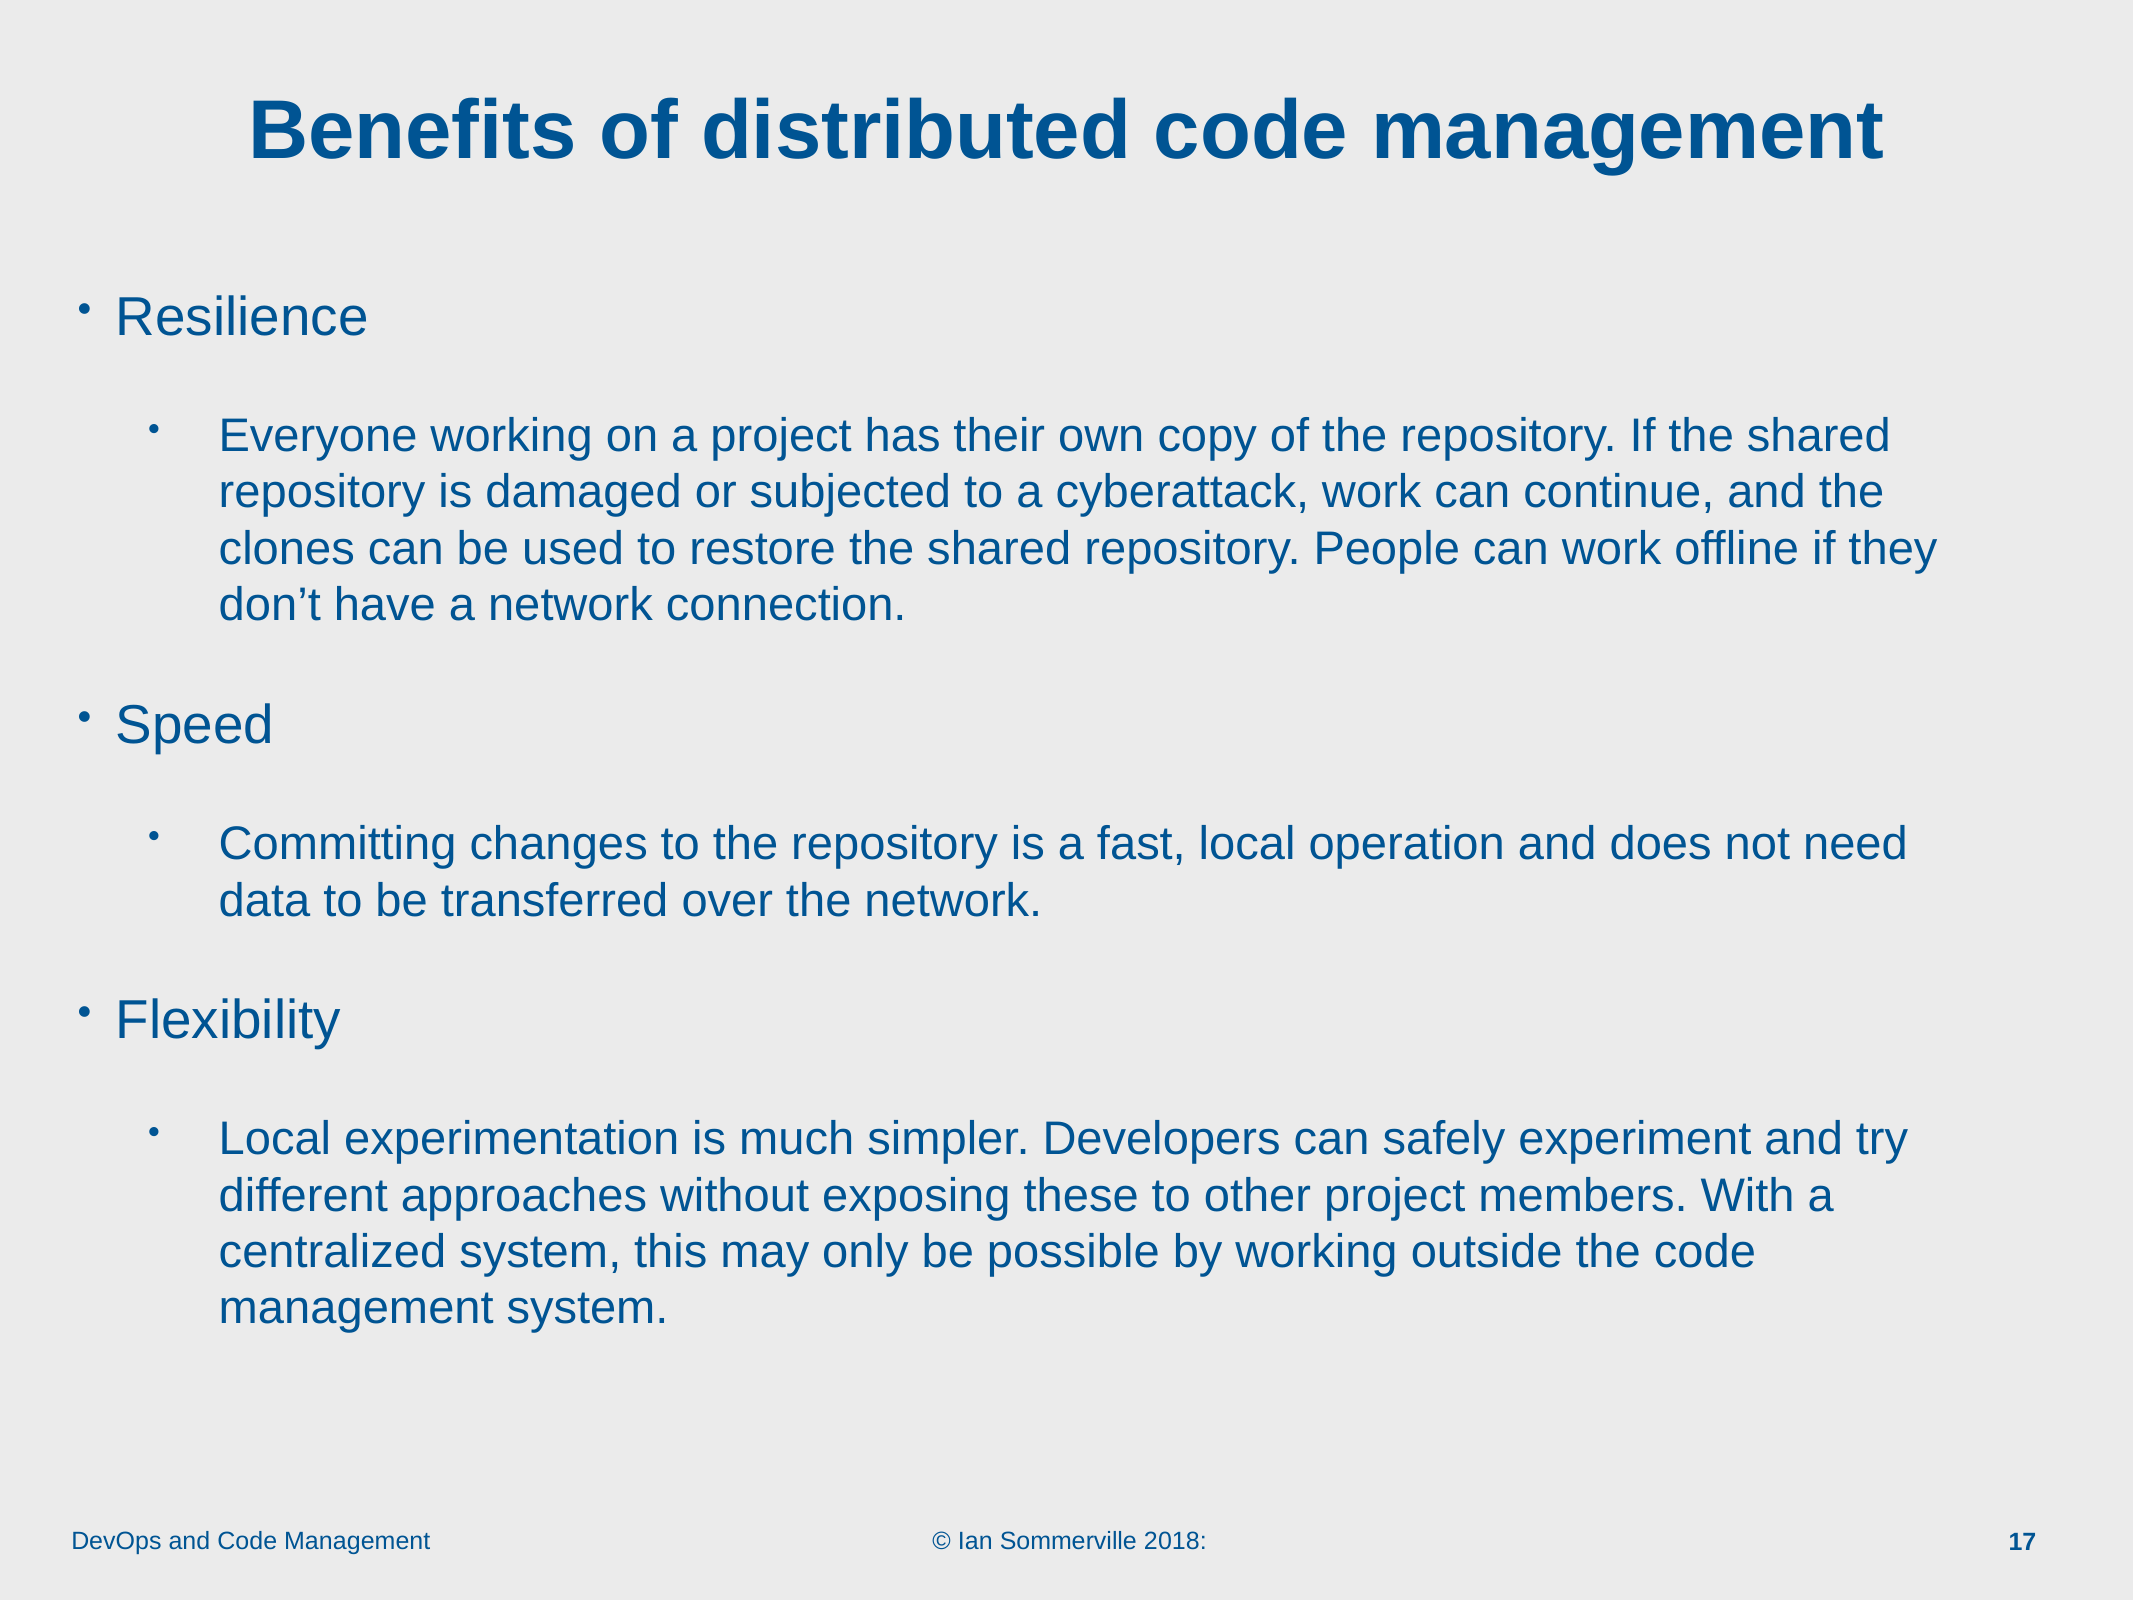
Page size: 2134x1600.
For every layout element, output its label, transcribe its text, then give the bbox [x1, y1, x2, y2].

slide_number 17 [1997, 1516, 2046, 1563]
title Benefits of distributed code management [80, 66, 2053, 248]
list Resilience Everyone working on a project has their own copy of the repository. If the shared repository is damaged or subjected to a cyberattack, work can continue, and the clones can be used to restore the shared repository. People can work offline if they don’t have a network connection. Speed Committing changes to the repository is a fast, local operation and does not need data to be transferred over the network. Flexibility Local experimentation is much simpler. Developers can safely experiment and try different approaches without exposing these to other project members. With a centralized system, this may only be possible by working outside the code management system. [68, 271, 2016, 1454]
